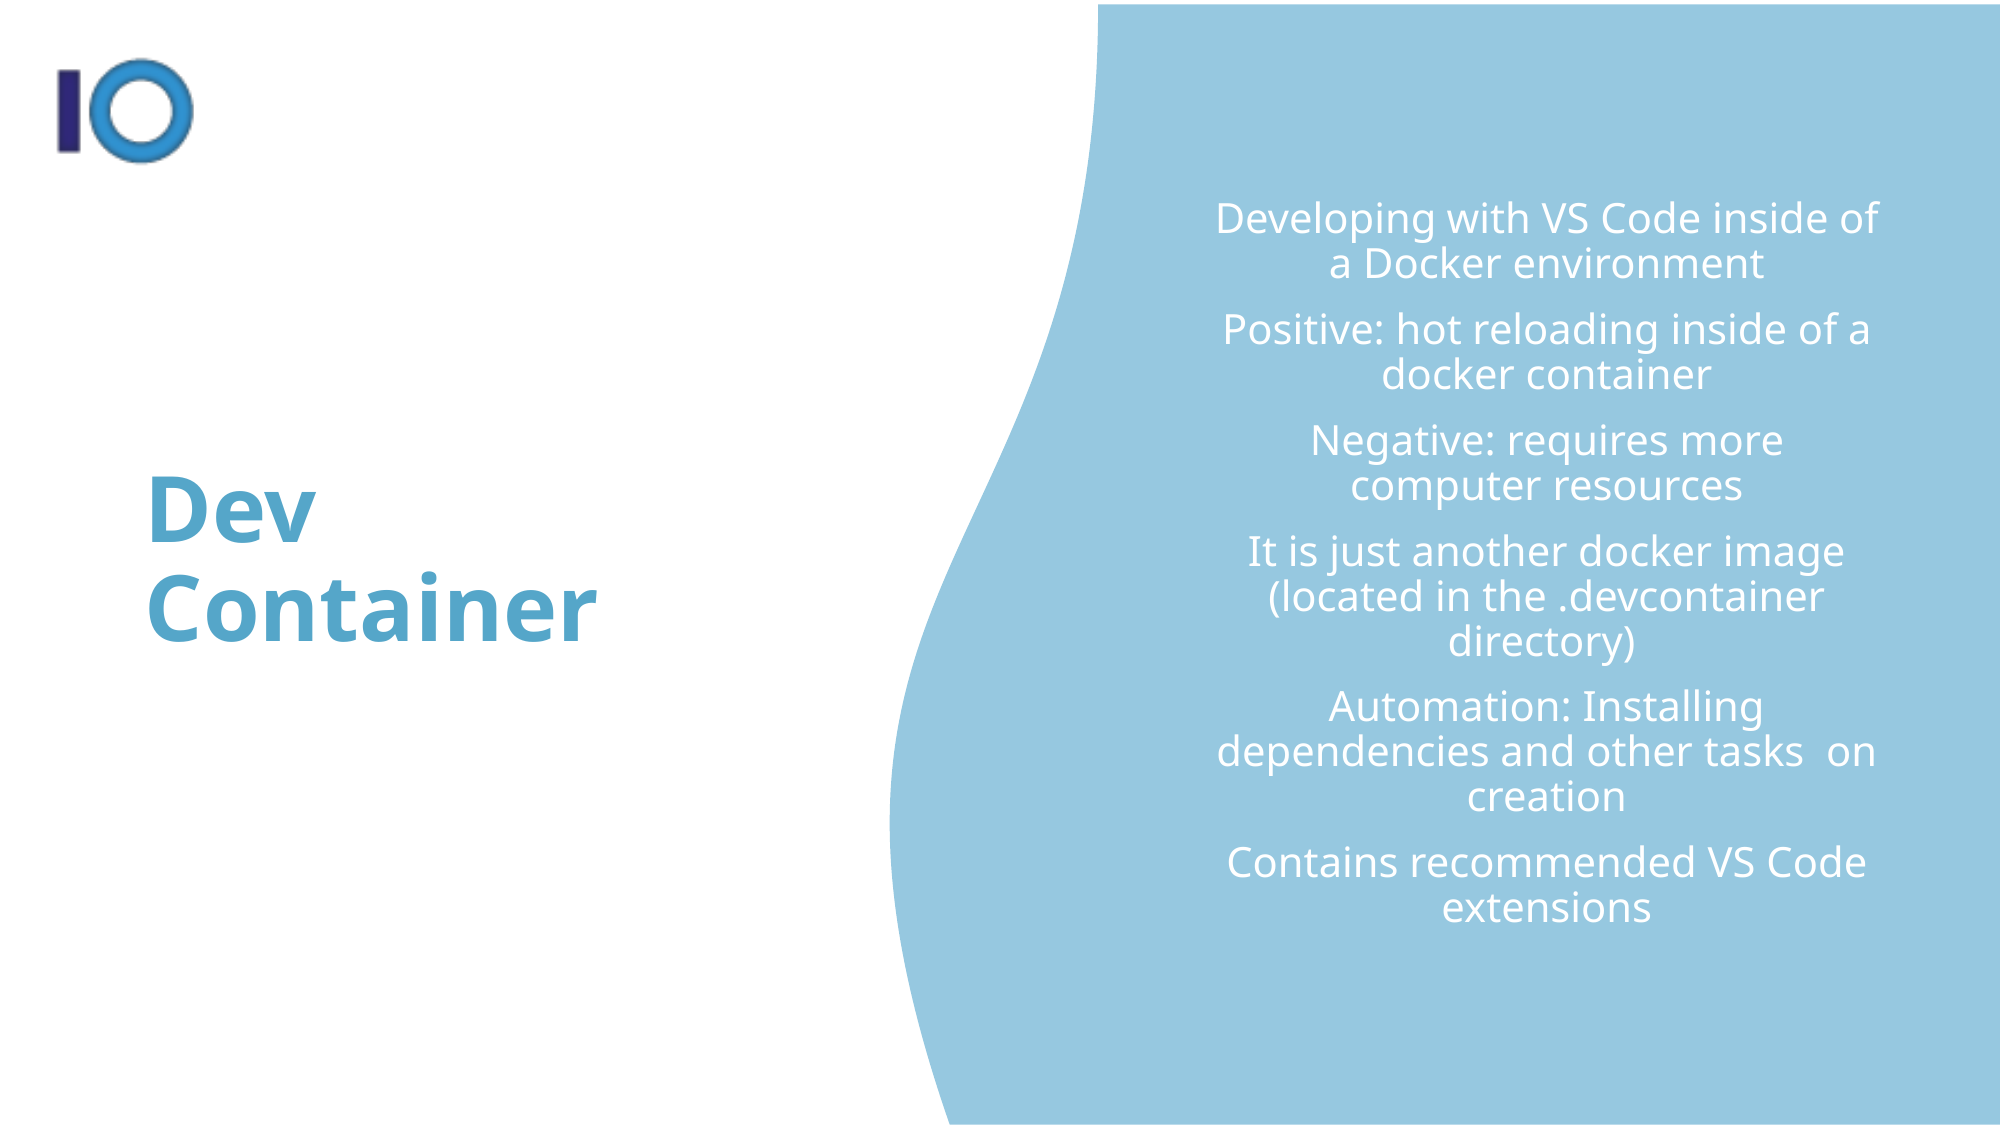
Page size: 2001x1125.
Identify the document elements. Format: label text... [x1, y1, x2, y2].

title Dev Container [129, 453, 788, 672]
list Developing with VS Code inside of a Docker environment Positive: hot reloading inside of a docker container Negative: requires more computer resources It is just another docker image (located in the .devcontainer directory) Automation: Installing dependencies and other tasks on creation Contains recommended VS Code extensions [1198, 190, 1896, 997]
picture [43, 38, 195, 193]
text_box [888, 2, 2000, 1125]
